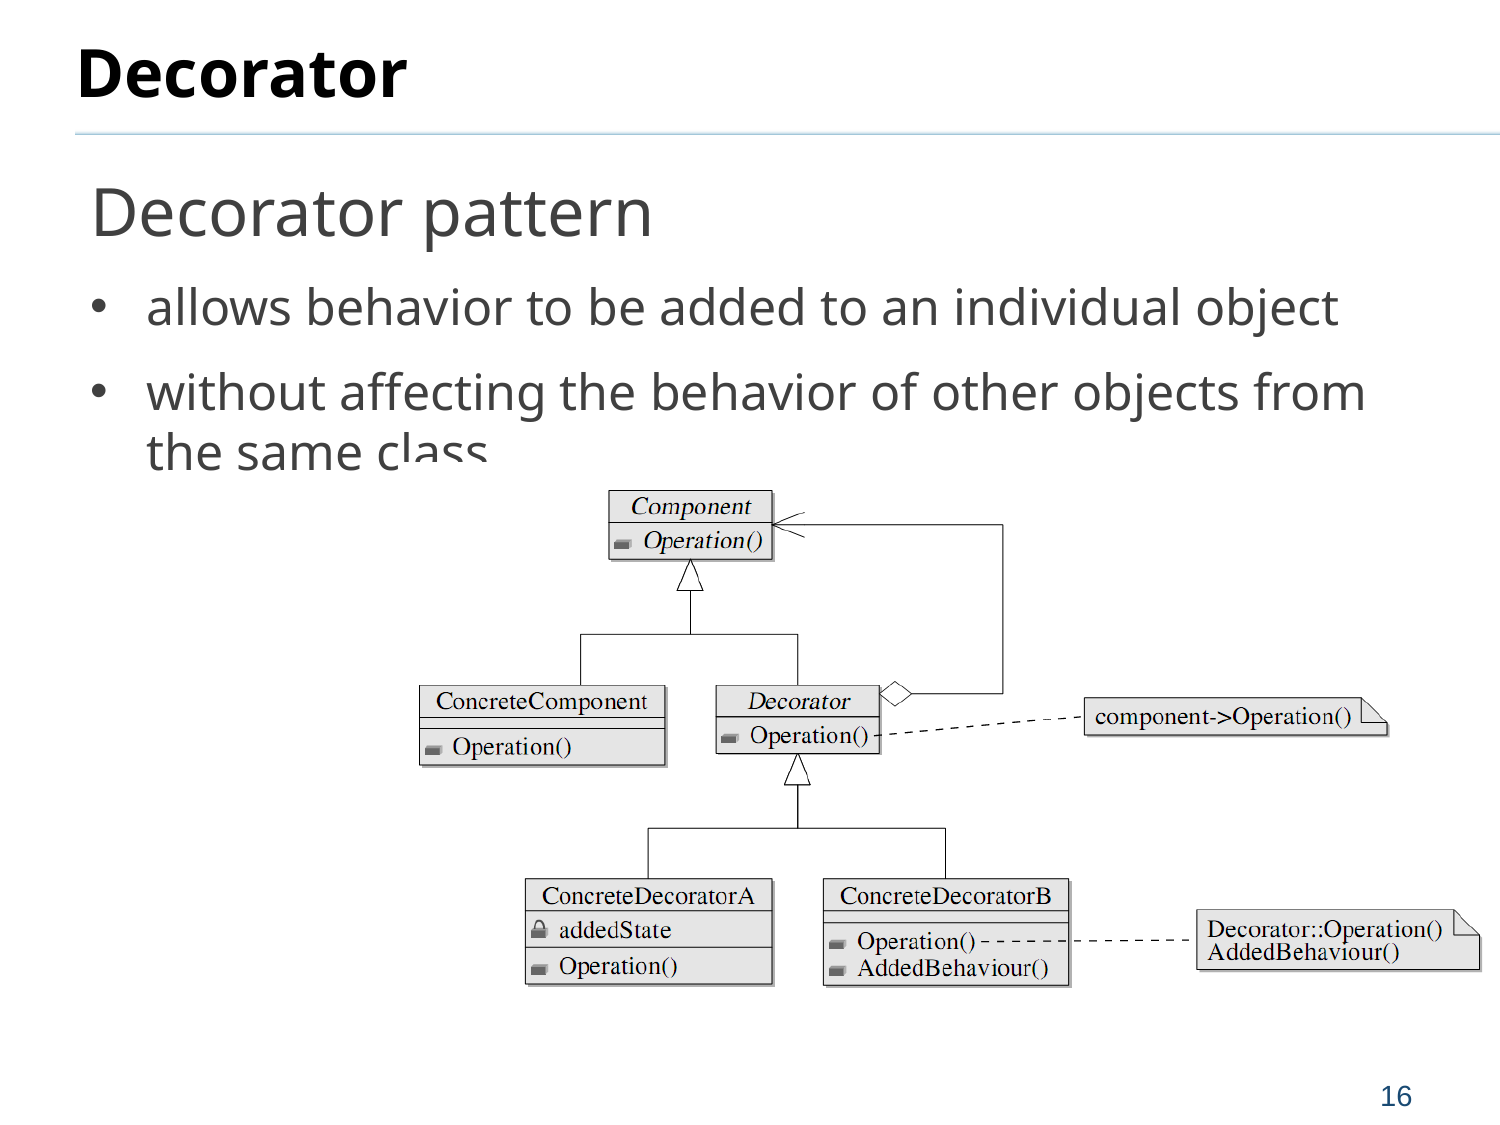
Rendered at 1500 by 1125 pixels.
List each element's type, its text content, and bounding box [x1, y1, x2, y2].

slide_number 16 [1348, 1065, 1428, 1125]
title Decorator [75, 45, 1500, 135]
list Decorator pattern allows behavior to be added to an individual object without affecting the behavior of other objects from the same class [75, 162, 1455, 963]
picture [399, 462, 1488, 995]
